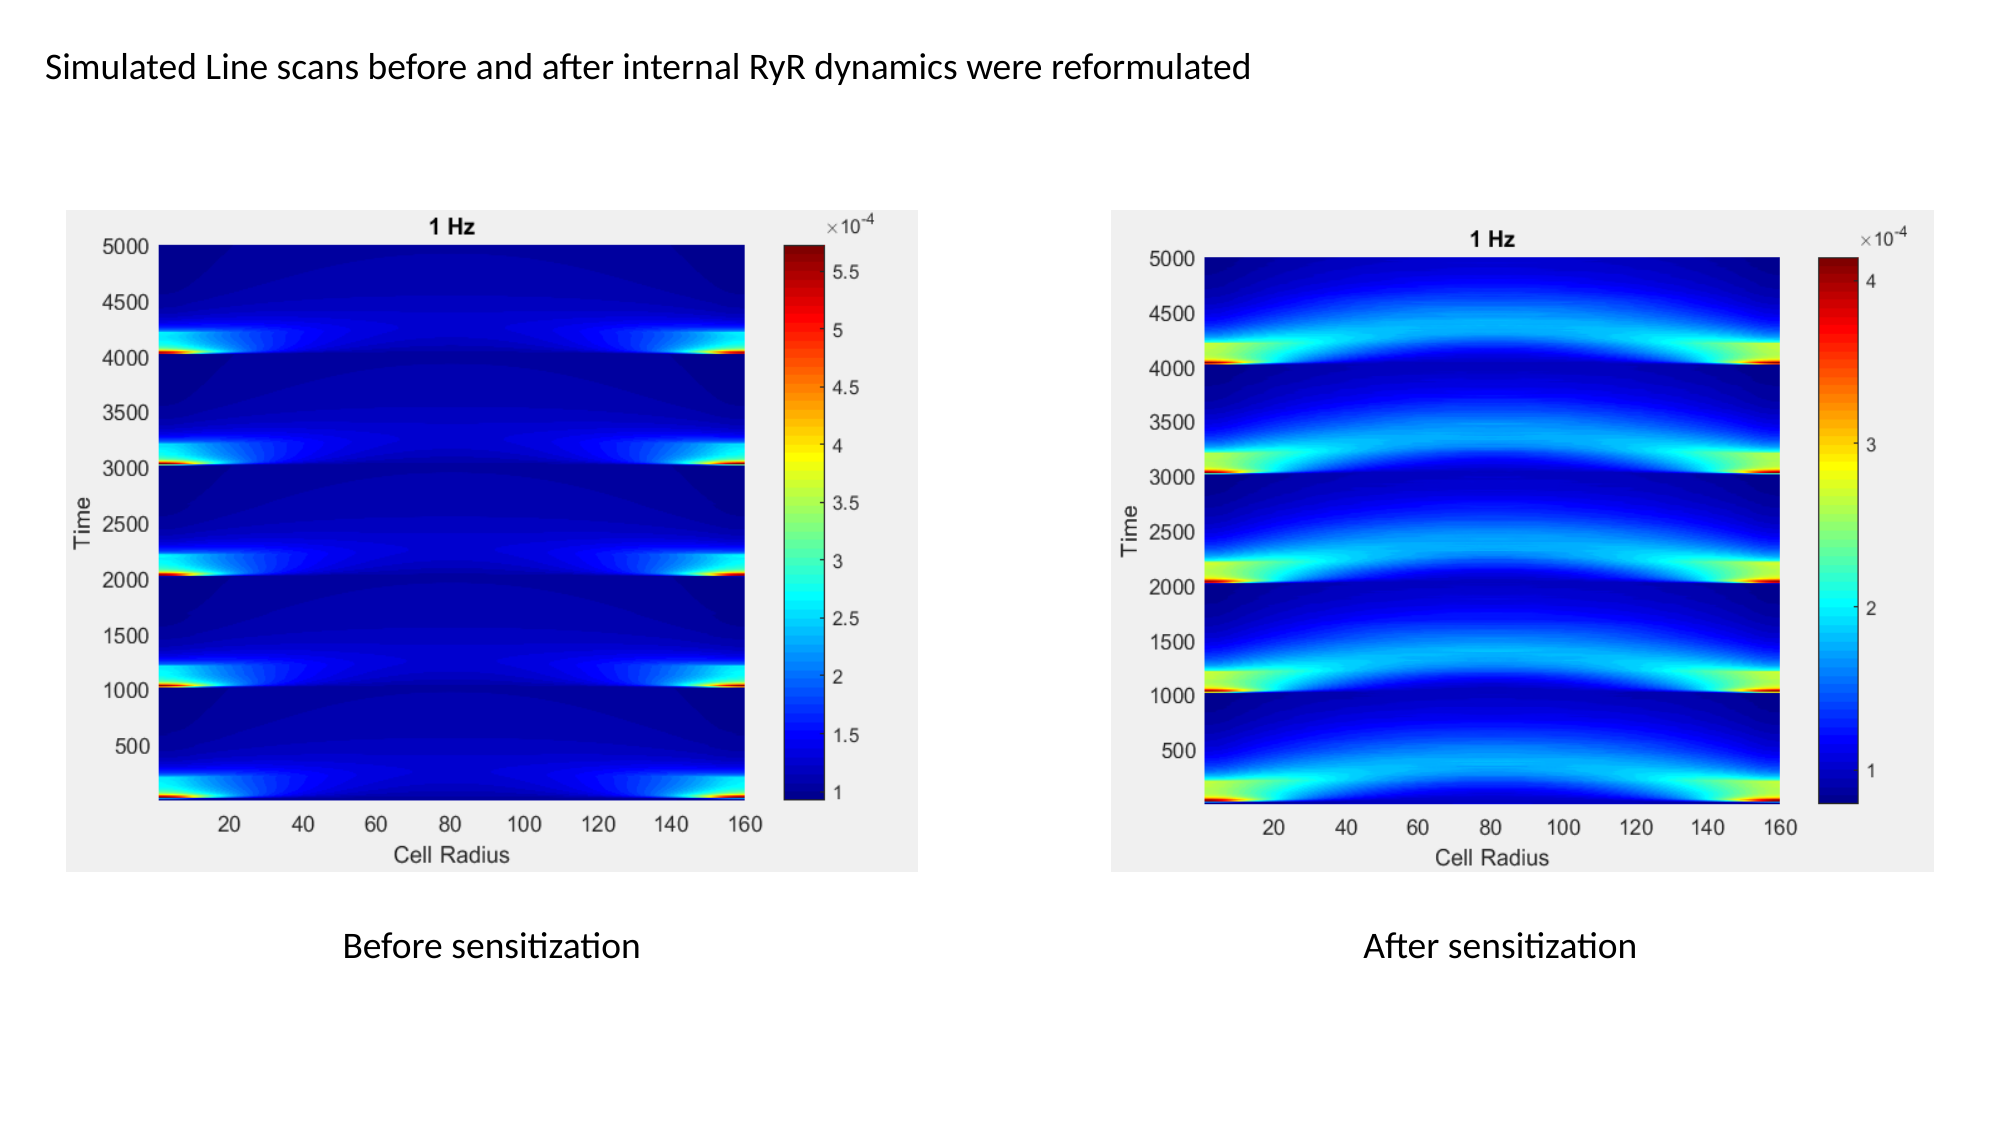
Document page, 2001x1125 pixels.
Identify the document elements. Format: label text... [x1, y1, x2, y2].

text_box Before sensitization [119, 913, 864, 974]
picture [1111, 210, 1934, 872]
picture [65, 210, 918, 872]
text_box After sensitization [1128, 913, 1873, 974]
text_box Simulated Line scans before and after internal RyR dynamics were reformulated [30, 34, 1460, 95]
